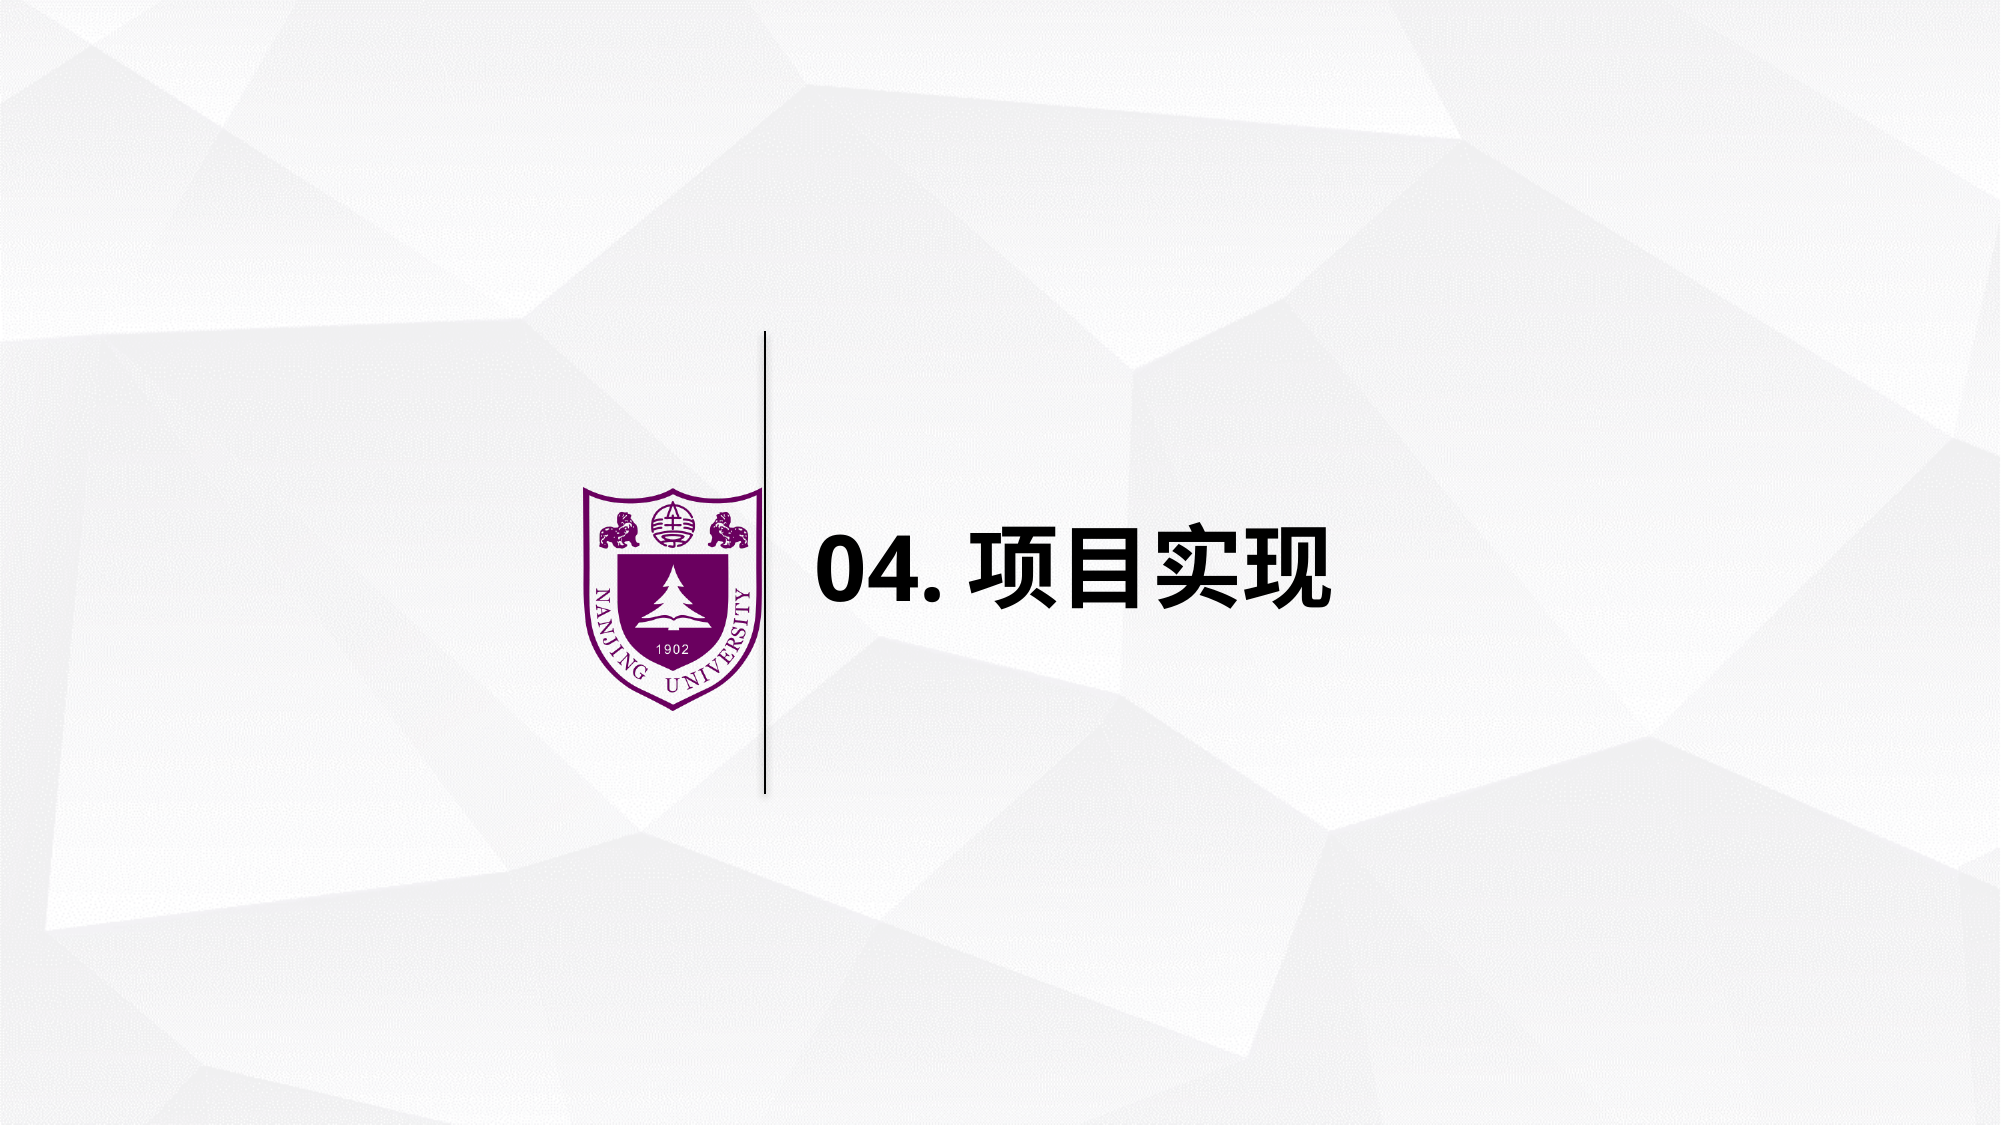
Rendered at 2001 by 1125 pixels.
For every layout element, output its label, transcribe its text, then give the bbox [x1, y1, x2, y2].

picture [0, 0, 2001, 1125]
text_box 04.项目实现 [799, 502, 1350, 627]
